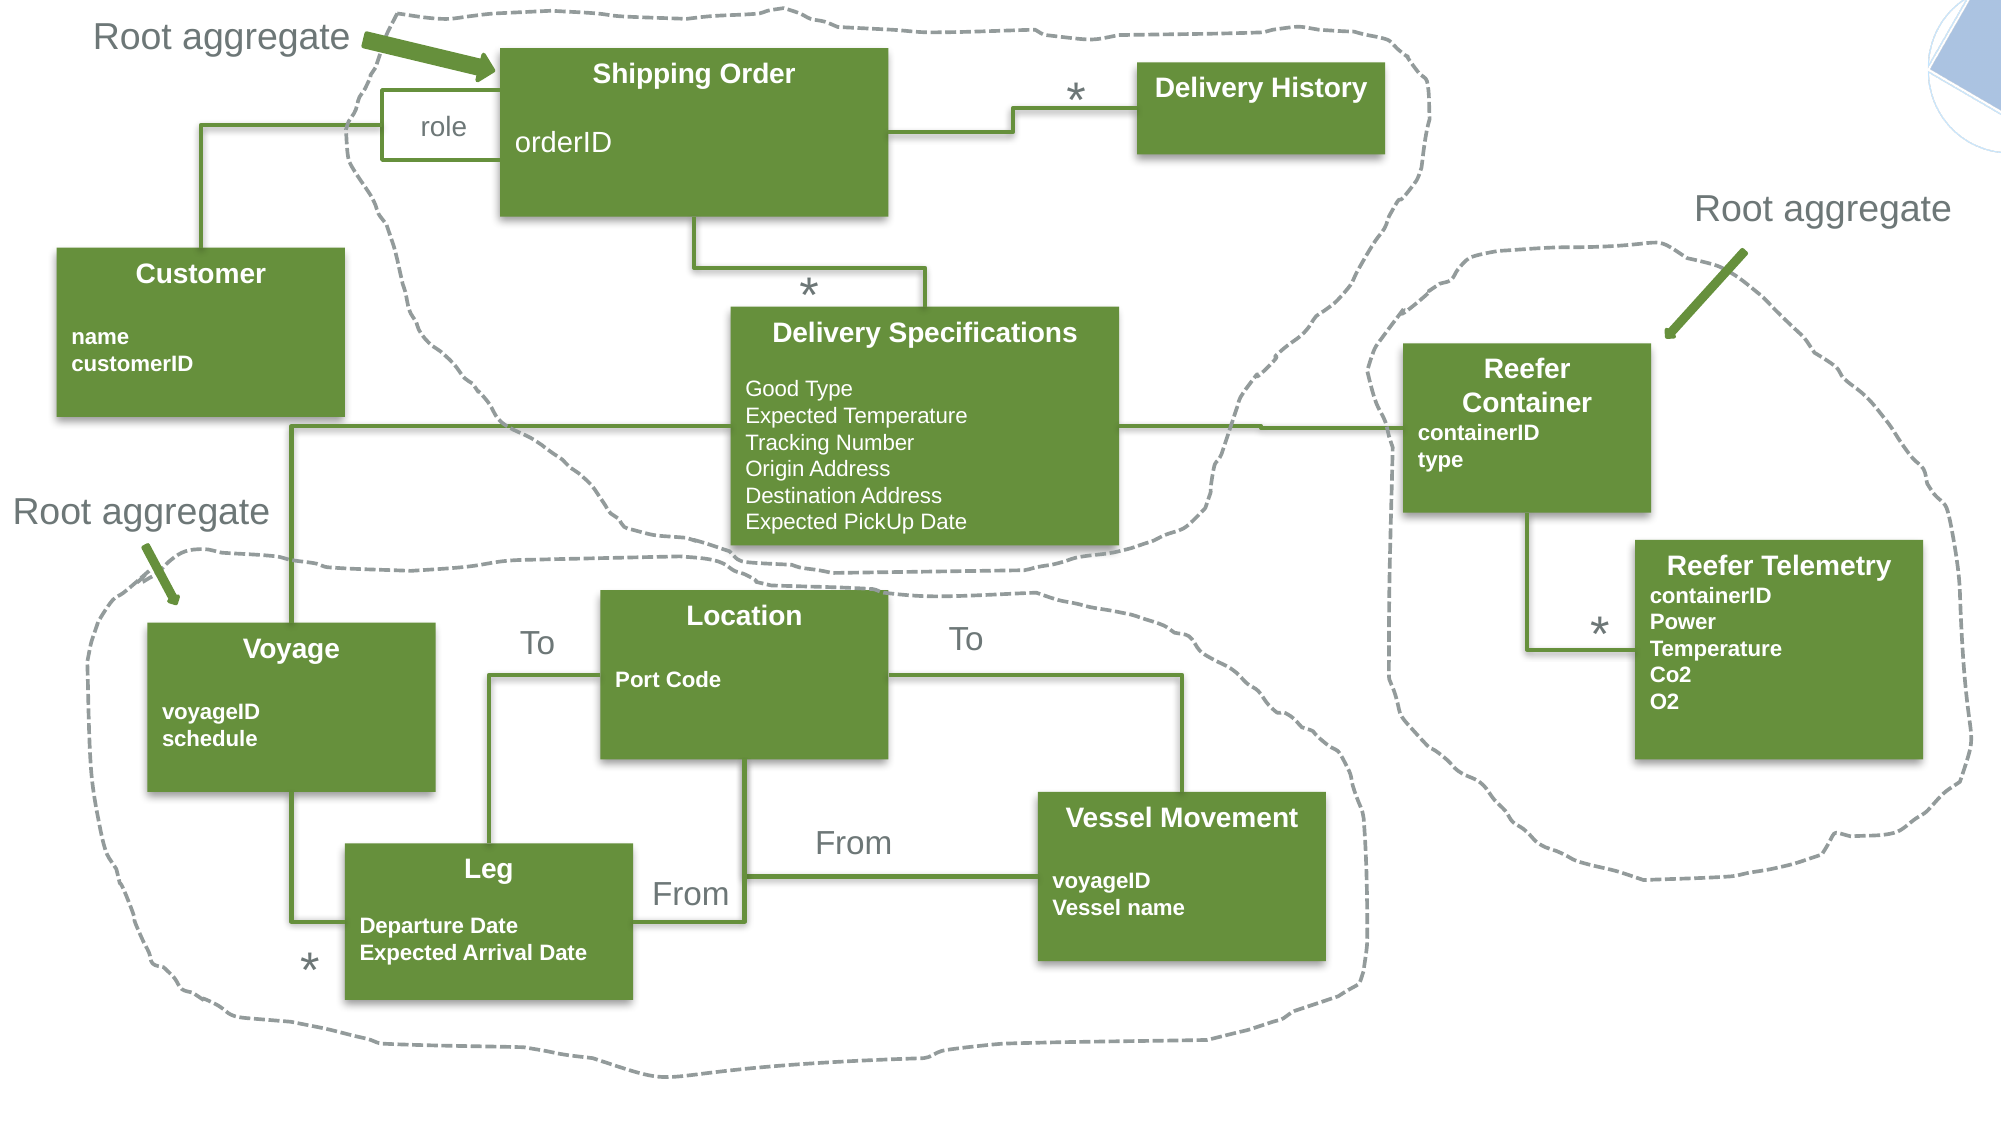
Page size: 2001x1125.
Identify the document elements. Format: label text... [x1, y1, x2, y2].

text_box [361, 31, 496, 83]
text_box [357, 6, 1432, 576]
text_box Redis [485, 677, 773, 903]
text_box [488, 674, 601, 844]
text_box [1118, 429, 1231, 436]
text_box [607, 784, 771, 897]
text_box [888, 108, 1138, 133]
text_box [229, 95, 354, 278]
text_box [1365, 240, 1974, 883]
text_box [832, 671, 950, 965]
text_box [291, 425, 731, 623]
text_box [1526, 512, 1636, 650]
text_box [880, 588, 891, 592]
text_box Root aggregate [1679, 176, 1967, 237]
text_box [141, 543, 180, 606]
text_box Customer name customerID [55, 246, 347, 419]
text_box Root aggregate [0, 479, 286, 540]
text_box [1664, 247, 1749, 339]
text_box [888, 674, 1183, 793]
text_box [764, 146, 855, 378]
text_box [1386, 429, 1404, 436]
text_box [85, 547, 1370, 1080]
text_box Root aggregate [78, 4, 366, 65]
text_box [1119, 425, 1404, 429]
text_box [253, 829, 384, 884]
text_box Infrastructure [1924, 0, 2001, 154]
